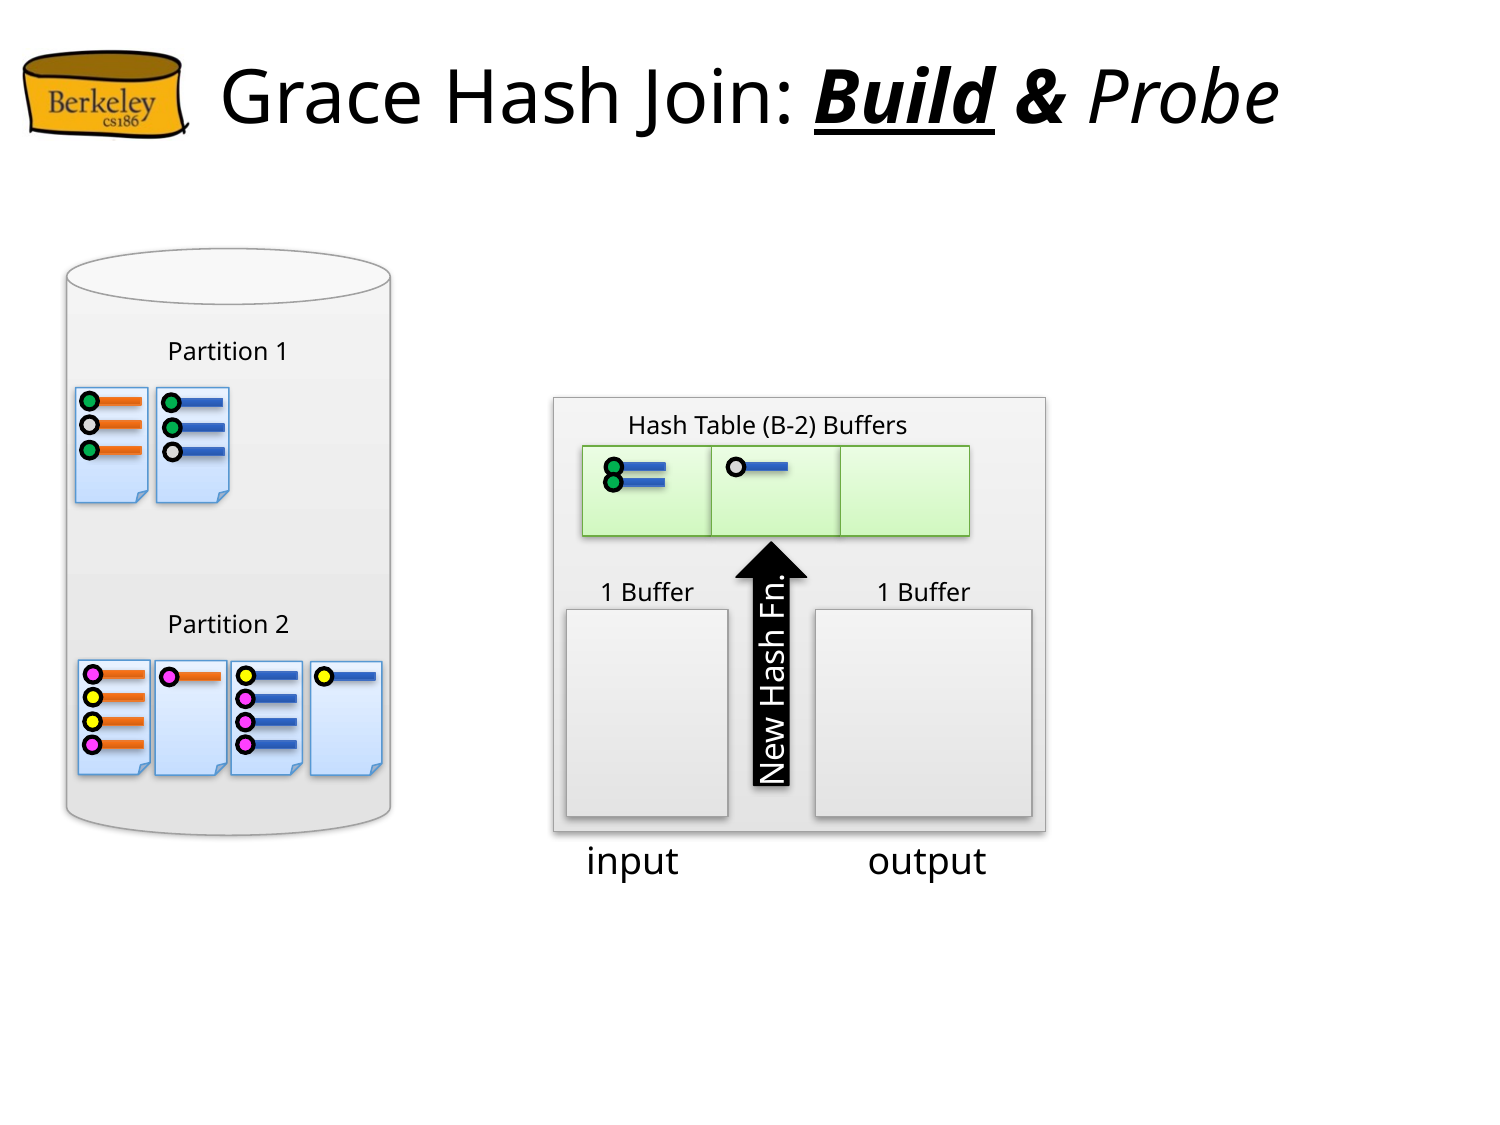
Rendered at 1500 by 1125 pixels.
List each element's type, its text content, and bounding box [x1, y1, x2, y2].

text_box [815, 569, 1033, 817]
picture [22, 48, 190, 141]
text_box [78, 659, 151, 775]
text_box input [578, 829, 687, 890]
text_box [727, 458, 788, 476]
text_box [582, 445, 970, 537]
text_box [553, 397, 1046, 832]
text_box Hash Table (B-2) Buffers [620, 402, 916, 445]
title Grace Hash Join: Build & Probe [211, 0, 1388, 188]
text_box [735, 541, 807, 795]
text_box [154, 660, 228, 776]
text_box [310, 661, 383, 776]
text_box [566, 569, 729, 817]
text_box output [860, 829, 995, 890]
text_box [156, 387, 230, 503]
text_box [230, 661, 303, 776]
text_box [605, 458, 666, 476]
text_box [75, 387, 149, 503]
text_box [604, 473, 665, 491]
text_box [66, 248, 391, 836]
